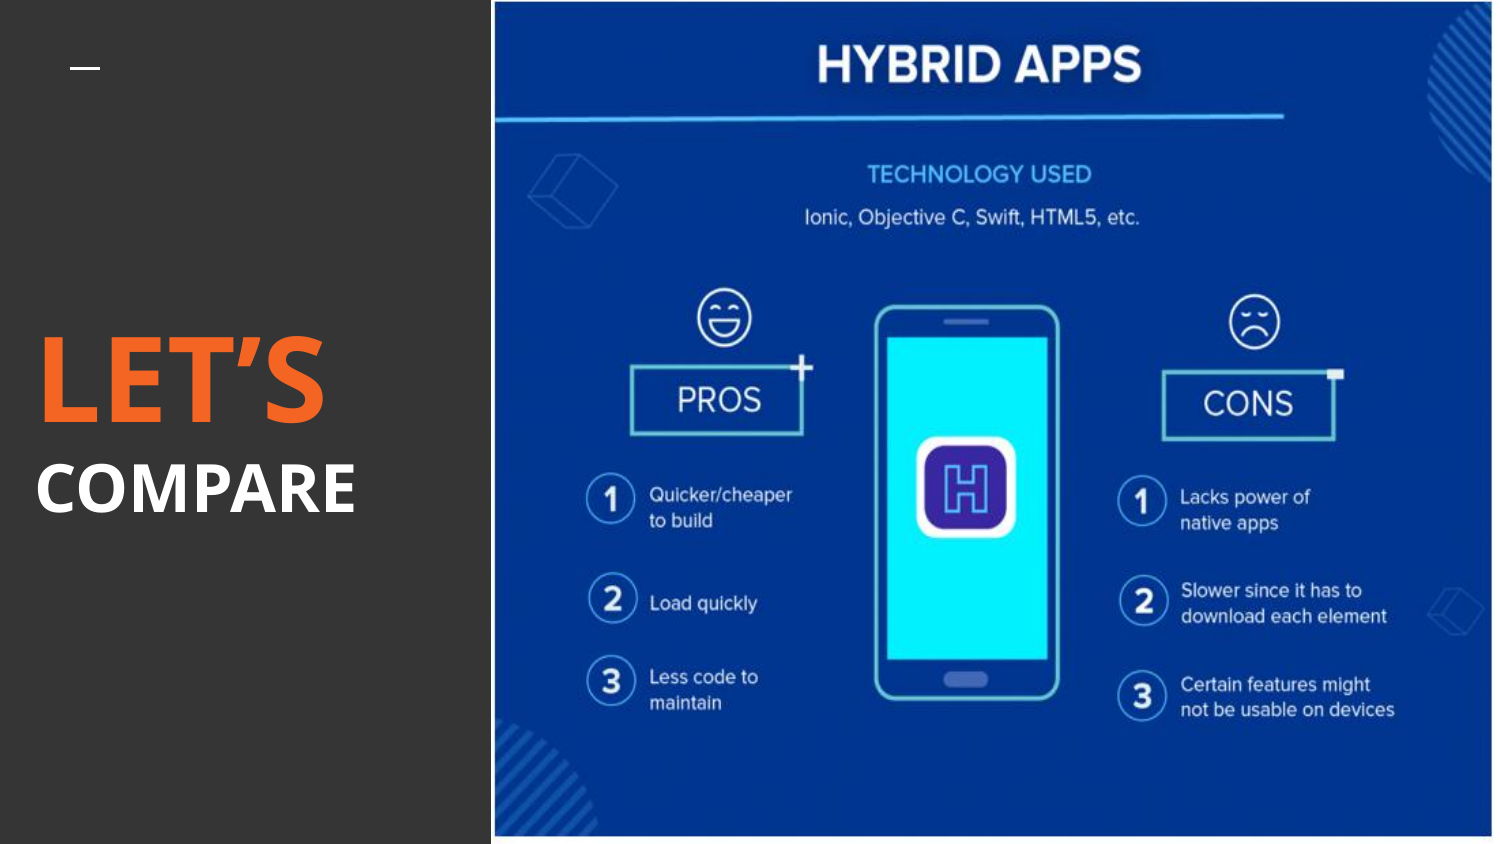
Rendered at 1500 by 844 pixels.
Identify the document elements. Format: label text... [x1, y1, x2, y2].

picture [491, 0, 1500, 844]
text_box LET’S COMPARE [19, 288, 442, 541]
